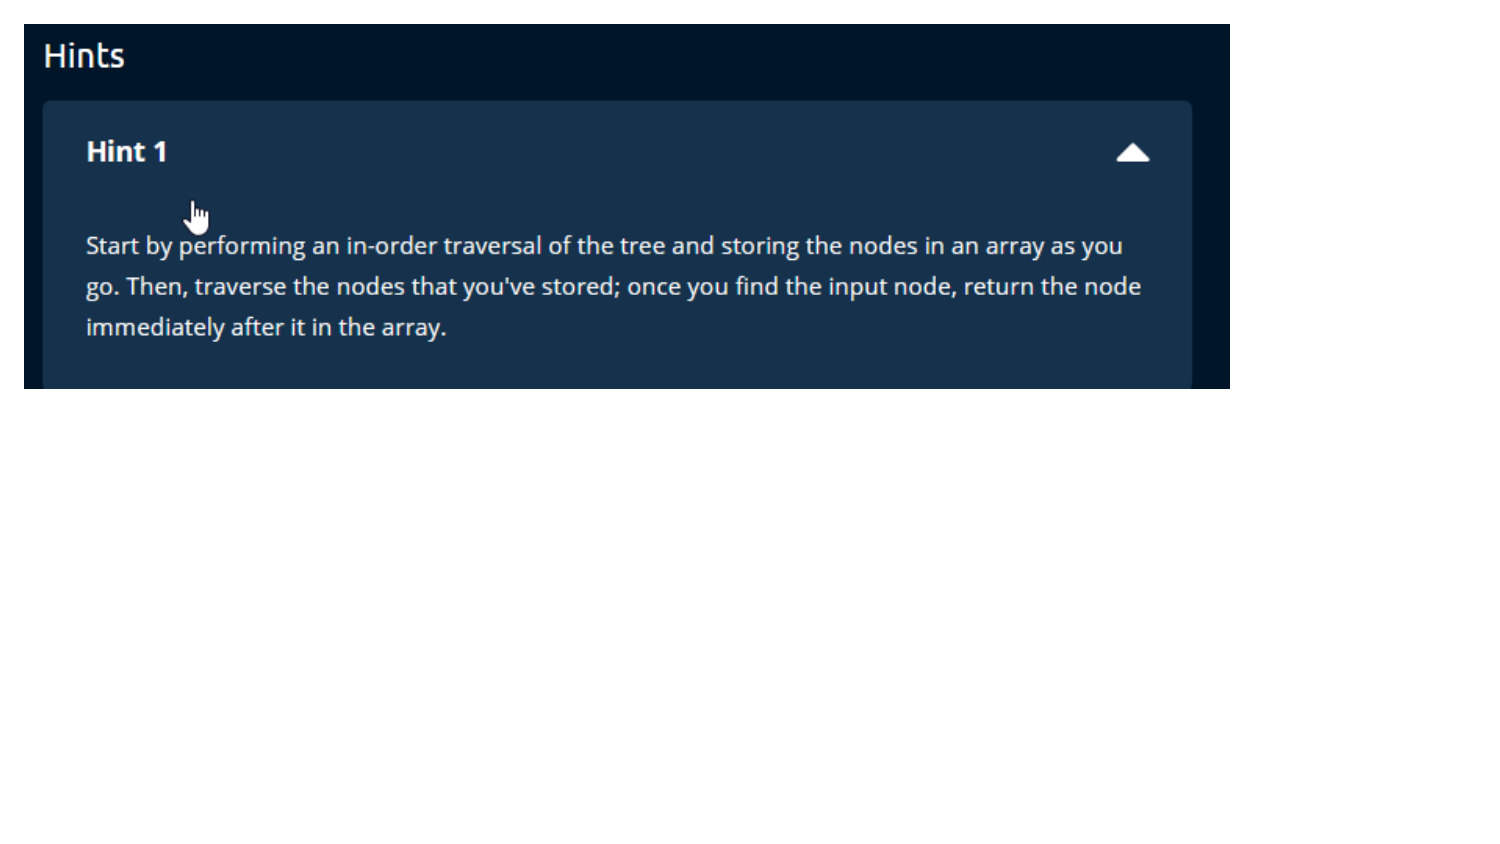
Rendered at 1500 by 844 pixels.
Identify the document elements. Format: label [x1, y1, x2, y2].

picture [24, 24, 1230, 390]
